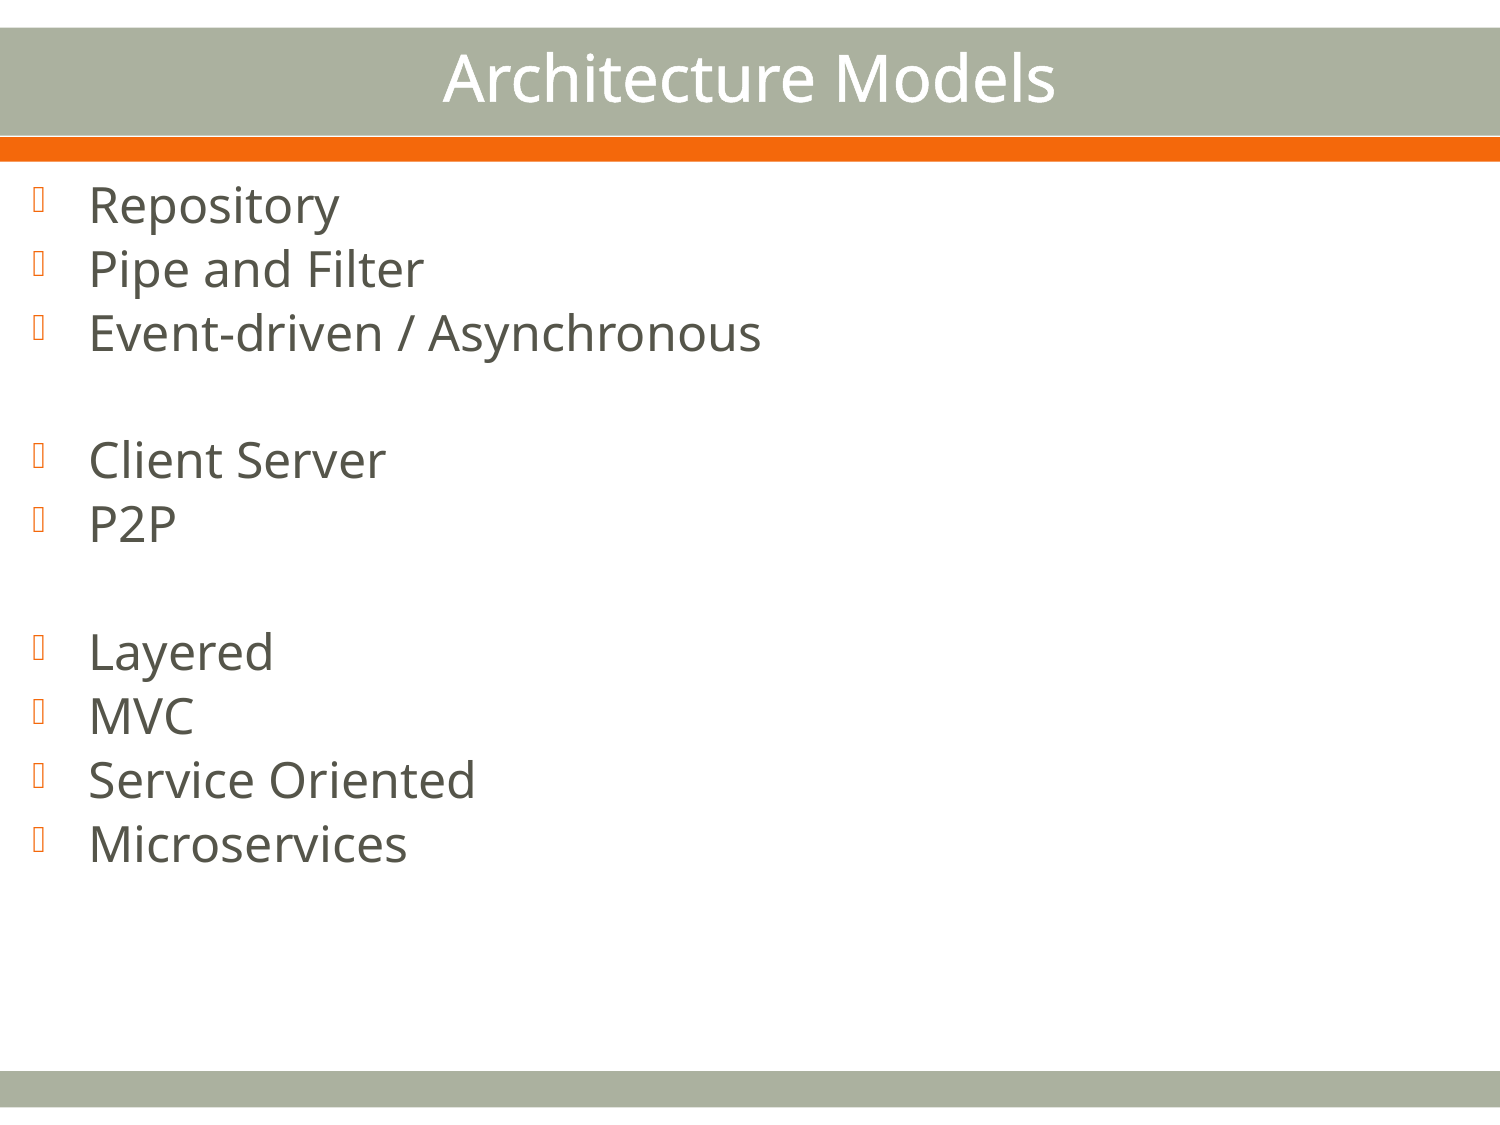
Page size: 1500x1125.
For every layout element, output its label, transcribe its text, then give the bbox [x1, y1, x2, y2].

list Repository Pipe and Filter Event-driven / Asynchronous Client Server P2P Layered MVC Service Oriented Microservices [17, 172, 1483, 1059]
title Architecture Models [0, 29, 1500, 123]
